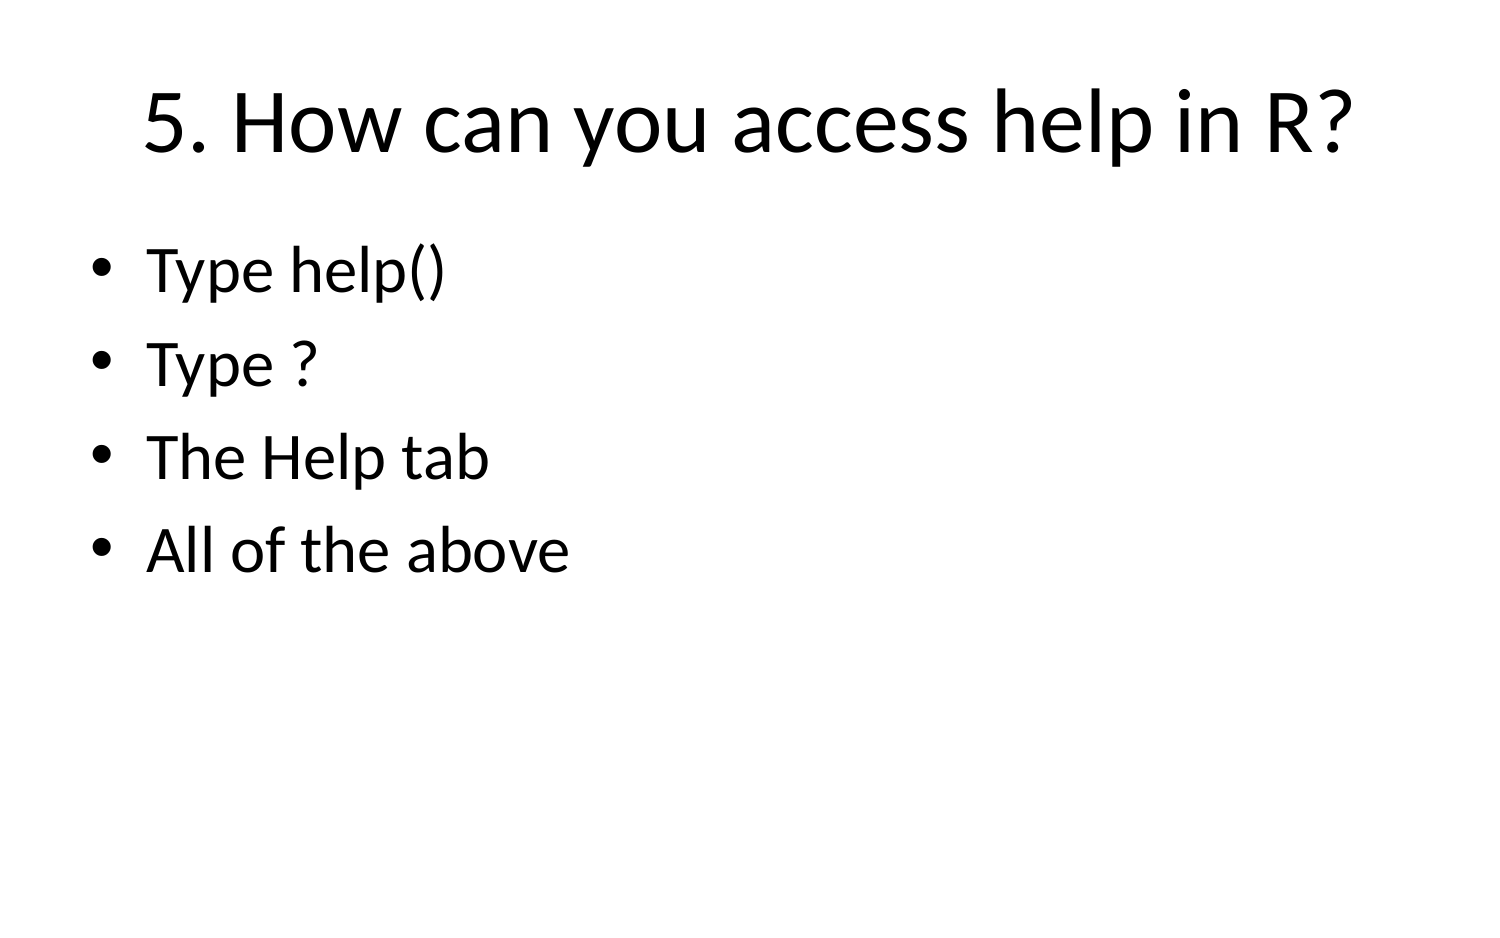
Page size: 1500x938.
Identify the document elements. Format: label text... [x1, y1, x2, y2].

title 5. How can you access help in R? [75, 37, 1425, 194]
list Type help() Type ? The Help tab All of the above [75, 218, 1425, 838]
